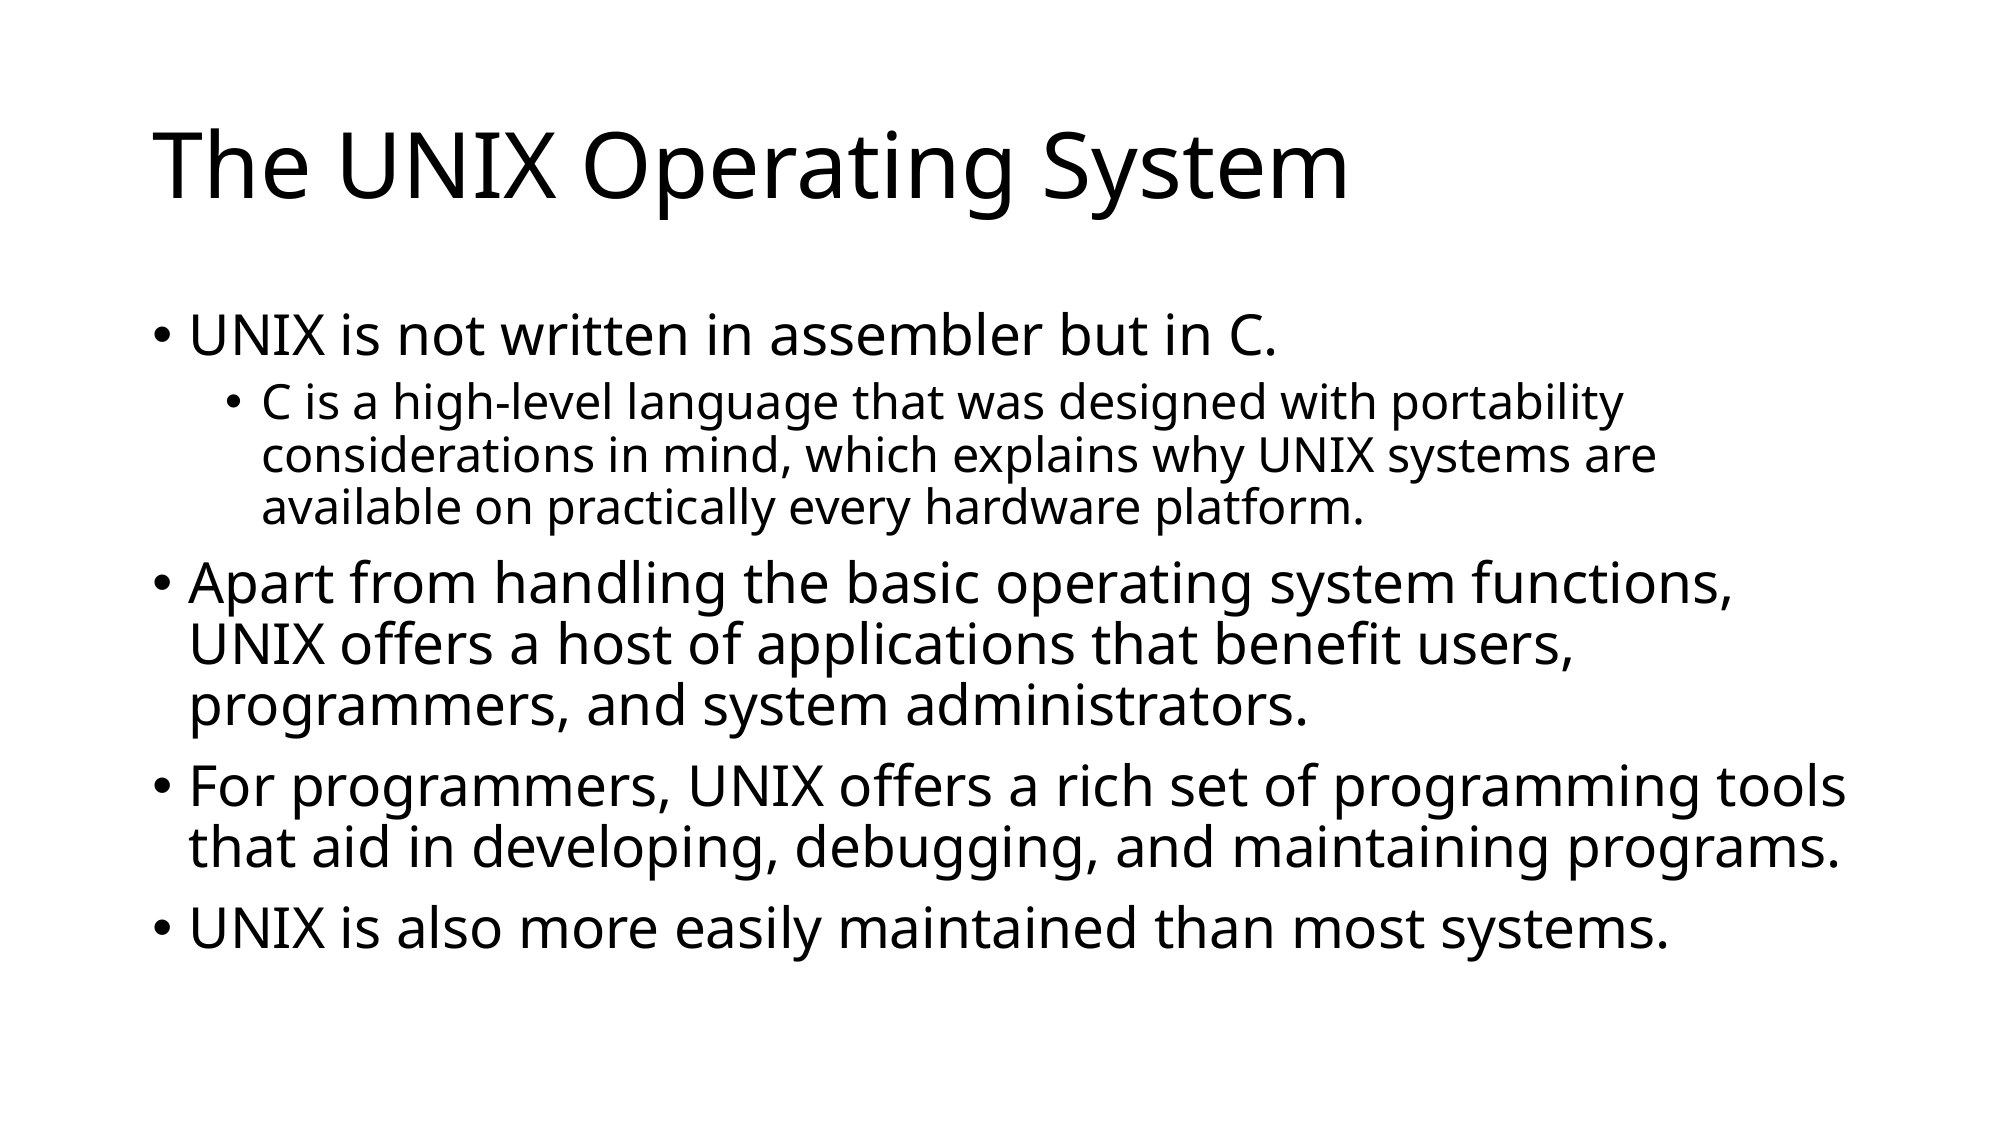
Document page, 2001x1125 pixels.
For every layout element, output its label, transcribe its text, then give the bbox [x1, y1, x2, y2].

list UNIX is not written in assembler but in C. C is a high-level language that was designed with portability considerations in mind, which explains why UNIX systems are available on practically every hardware platform. Apart from handling the basic operating system functions, UNIX offers a host of applications that benefit users, programmers, and system administrators. For programmers, UNIX offers a rich set of programming tools that aid in developing, debugging, and maintaining programs. UNIX is also more easily maintained than most systems. [137, 299, 1863, 1014]
title The UNIX Operating System [137, 59, 1863, 278]
